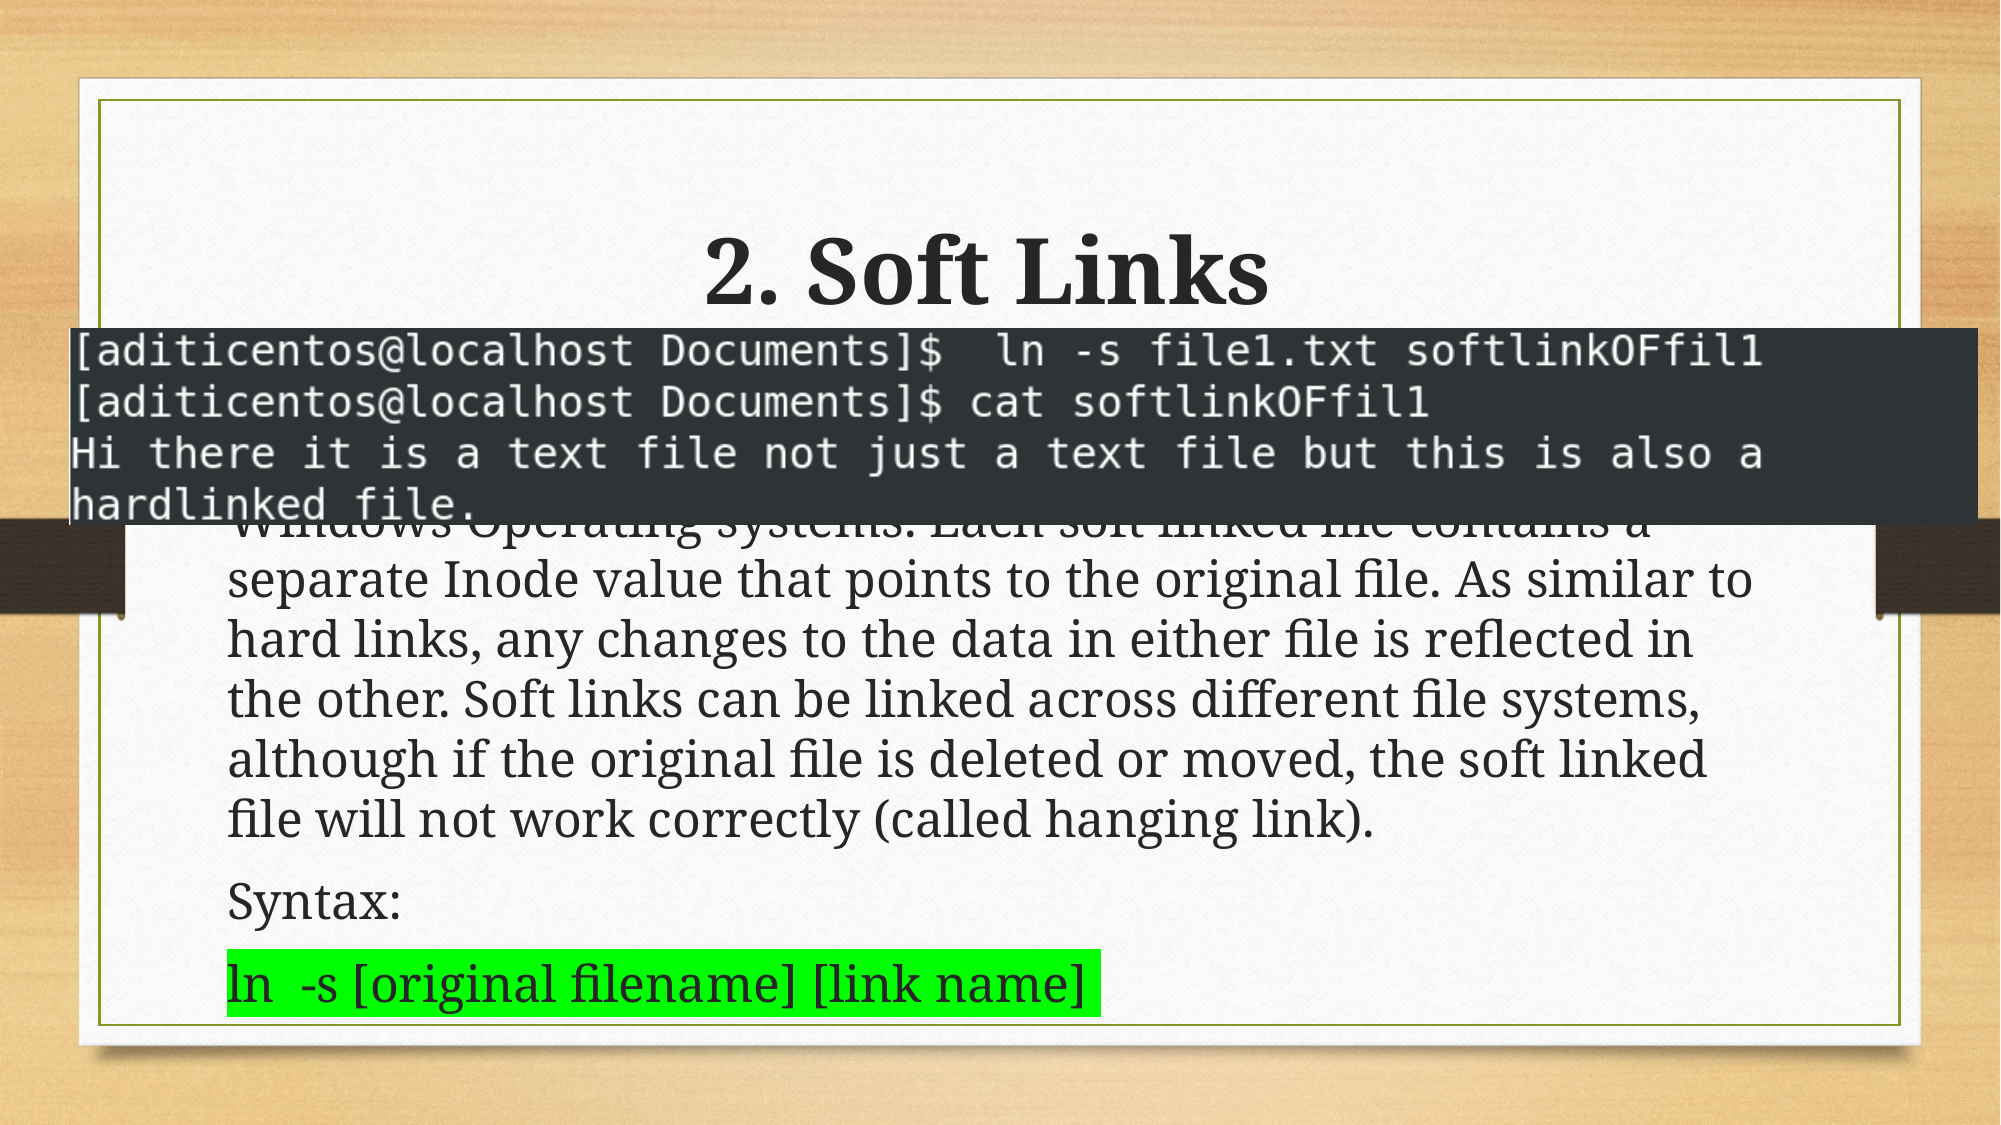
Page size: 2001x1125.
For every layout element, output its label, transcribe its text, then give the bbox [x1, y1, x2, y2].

picture [0, 0, 2001, 1125]
list A soft link is similar to the file shortcut feature which is used in Windows Operating systems. Each soft linked file contains a separate Inode value that points to the original file. As similar to hard links, any changes to the data in either file is reflected in the other. Soft links can be linked across different file systems, although if the original file is deleted or moved, the soft linked file will not work correctly (called hanging link). Syntax: ln -s [original filename] [link name] [212, 526, 1788, 964]
title 2. Soft Links [212, 161, 1788, 328]
